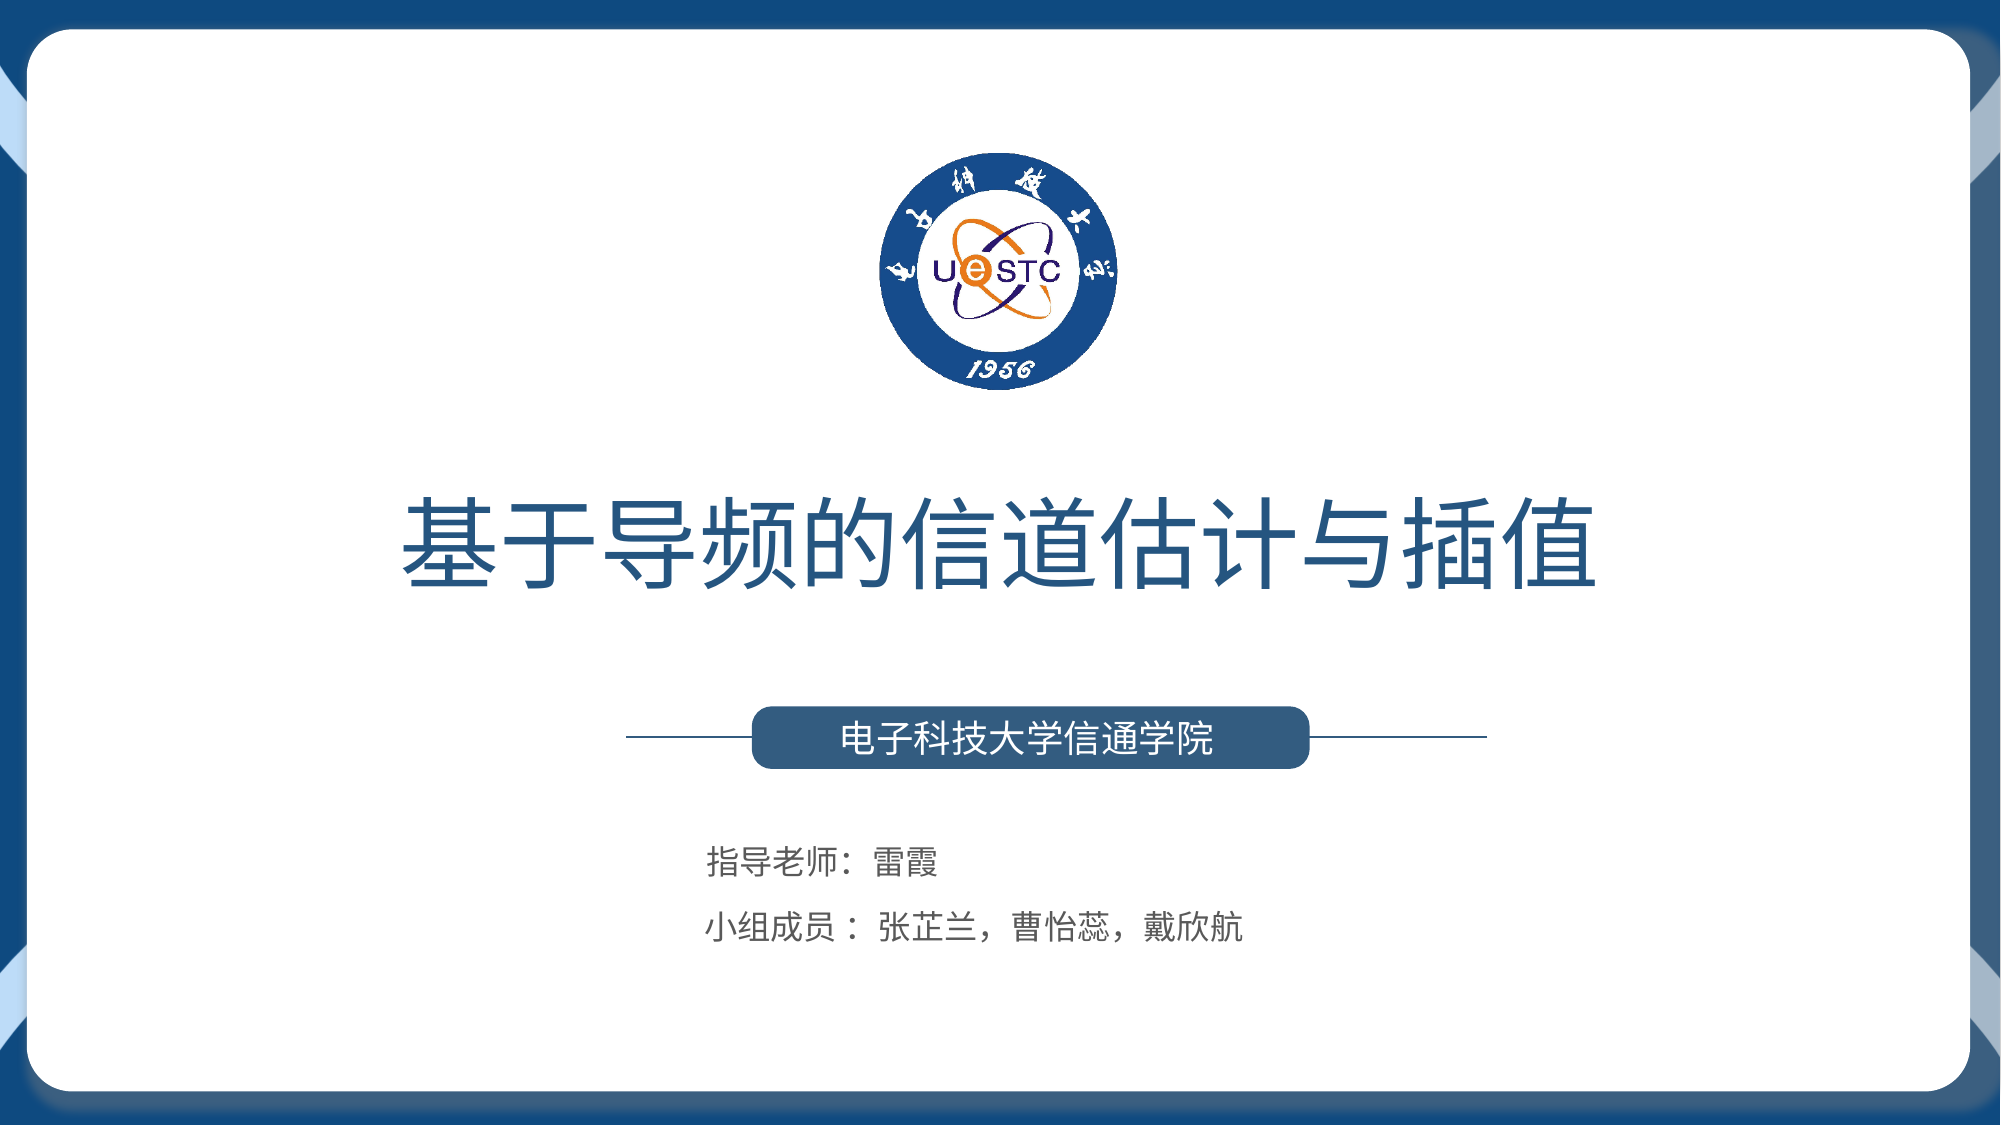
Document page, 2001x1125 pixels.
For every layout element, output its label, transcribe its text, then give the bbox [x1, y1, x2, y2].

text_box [626, 706, 1488, 769]
text_box 小组成员 ：张芷兰，曹怡蕊，戴欣航 [689, 898, 1652, 954]
text_box 指导老师：雷霞 [691, 833, 954, 889]
text_box 基于导频的信道估计与插值 [29, 437, 1971, 609]
picture [866, 138, 1133, 403]
picture [0, 0, 2000, 1125]
